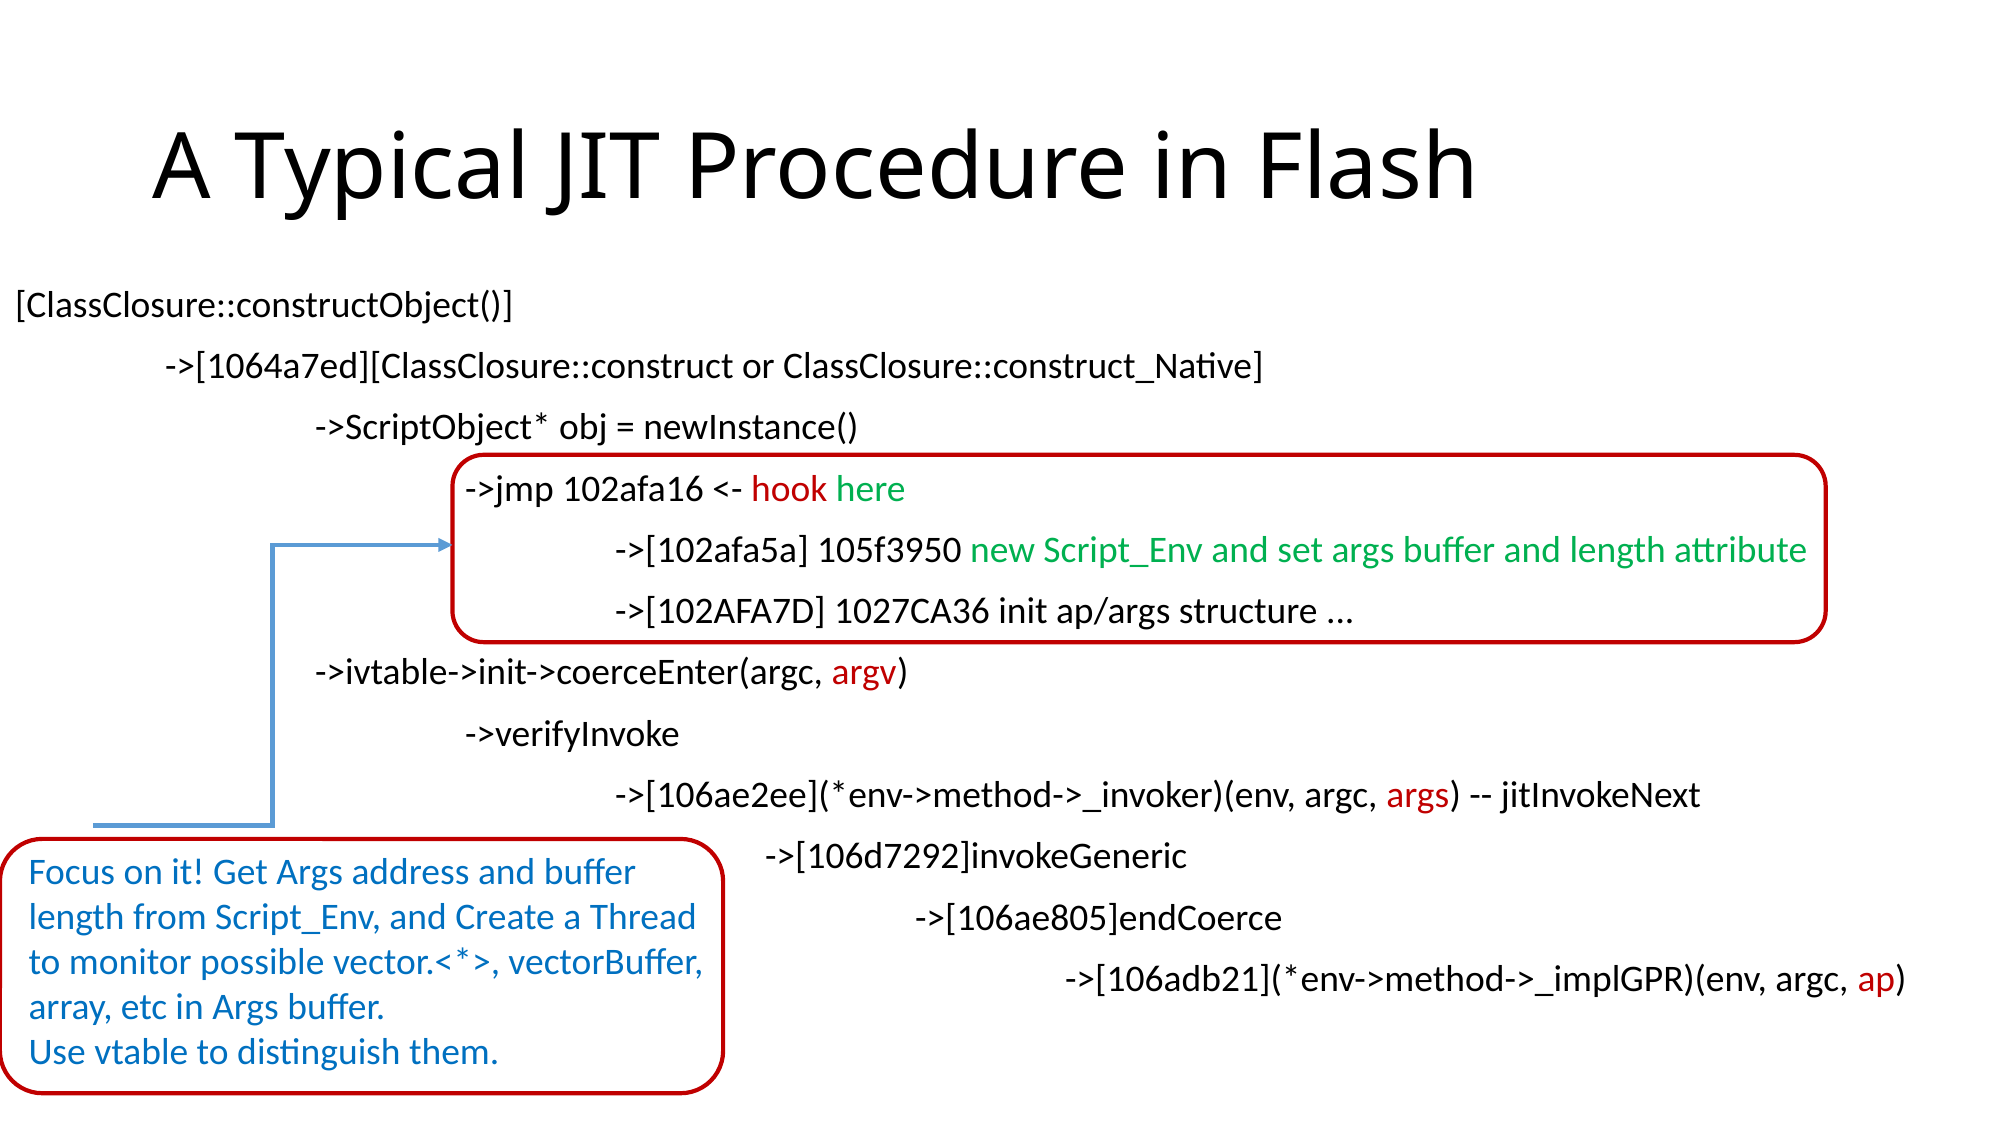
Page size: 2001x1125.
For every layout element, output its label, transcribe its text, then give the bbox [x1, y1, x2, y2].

text_box [451, 453, 1827, 644]
list [ClassClosure::constructObject()] ->[1064a7ed][ClassClosure::construct or ClassClosure::construct_Native] ->ScriptObject* obj = newInstance() ->jmp 102afa16 <- hook here ->[102afa5a] 105f3950 new Script_Env and set args buffer and length attribute ->[102AFA7D] 1027CA36 init ap/args structure ... ->ivtable->init->coerceEnter(argc, argv) ->verifyInvoke ->[106ae2ee](*env->method->_invoker)(env, argc, args) -- jitInvokeNext ->[106d7292]invokeGeneric ->[106ae805]endCoerce ->[106adb21](*env->method->_implGPR)(env, argc, ap) [0, 277, 2000, 1125]
title A Typical JIT Procedure in Flash [137, 59, 1863, 278]
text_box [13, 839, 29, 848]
text_box [0, 837, 725, 1095]
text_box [92, 544, 453, 826]
text_box Focus on it! Get Args address and buffer length from Script_Env, and Create a Thread to monitor possible vector.<*>, vectorBuffer, array, etc in Args buffer. Use vtable to distinguish them. [694, 839, 749, 1080]
